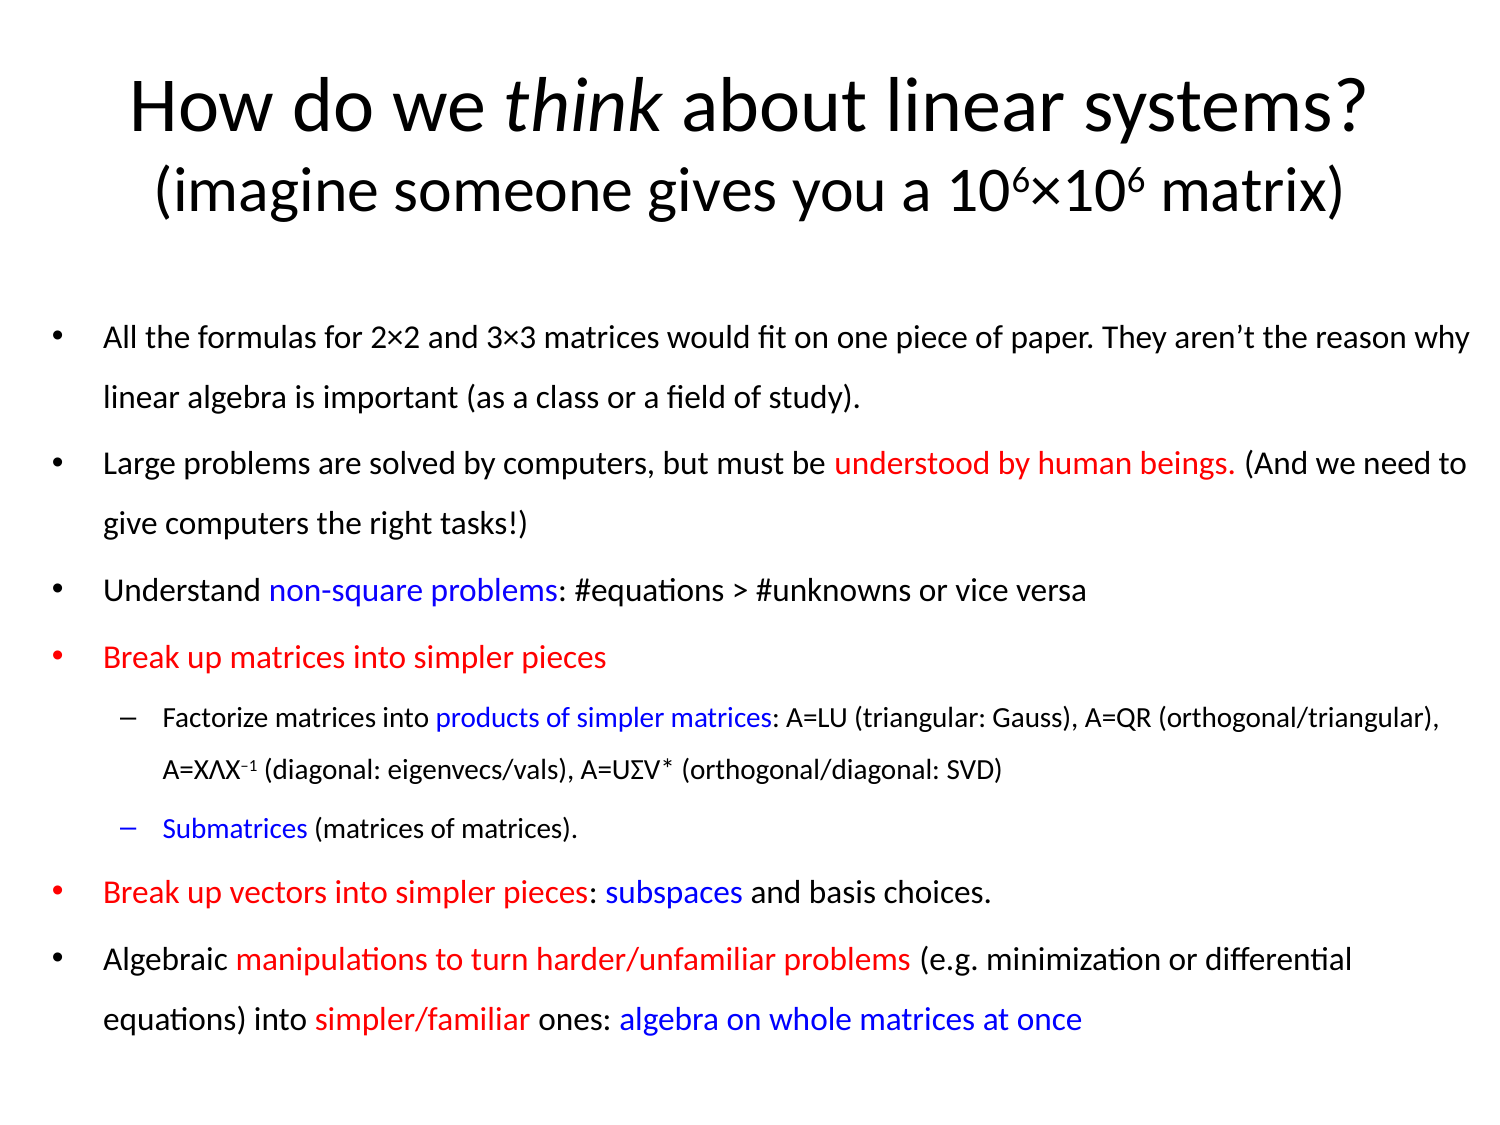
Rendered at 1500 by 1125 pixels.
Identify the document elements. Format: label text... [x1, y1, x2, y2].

title How do we think about linear systems? (imagine someone gives you a 106×106 matrix) [21, 45, 1479, 233]
list All the formulas for 2×2 and 3×3 matrices would fit on one piece of paper. They aren’t the reason why linear algebra is important (as a class or a field of study). Large problems are solved by computers, but must be understood by human beings. (And we need to give computers the right tasks!) Understand non-square problems: #equations > #unknowns or vice versa Break up matrices into simpler pieces Factorize matrices into products of simpler matrices: A=LU (triangular: Gauss), A=QR (orthogonal/triangular), A=XΛX–1 (diagonal: eigenvecs/vals), A=UΣV* (orthogonal/diagonal: SVD) Submatrices (matrices of matrices). Break up vectors into simpler pieces: subspaces and basis choices. Algebraic manipulations to turn harder/unfamiliar problems (e.g. minimization or differential equations) into simpler/familiar ones: algebra on whole matrices at once [36, 287, 1492, 1058]
